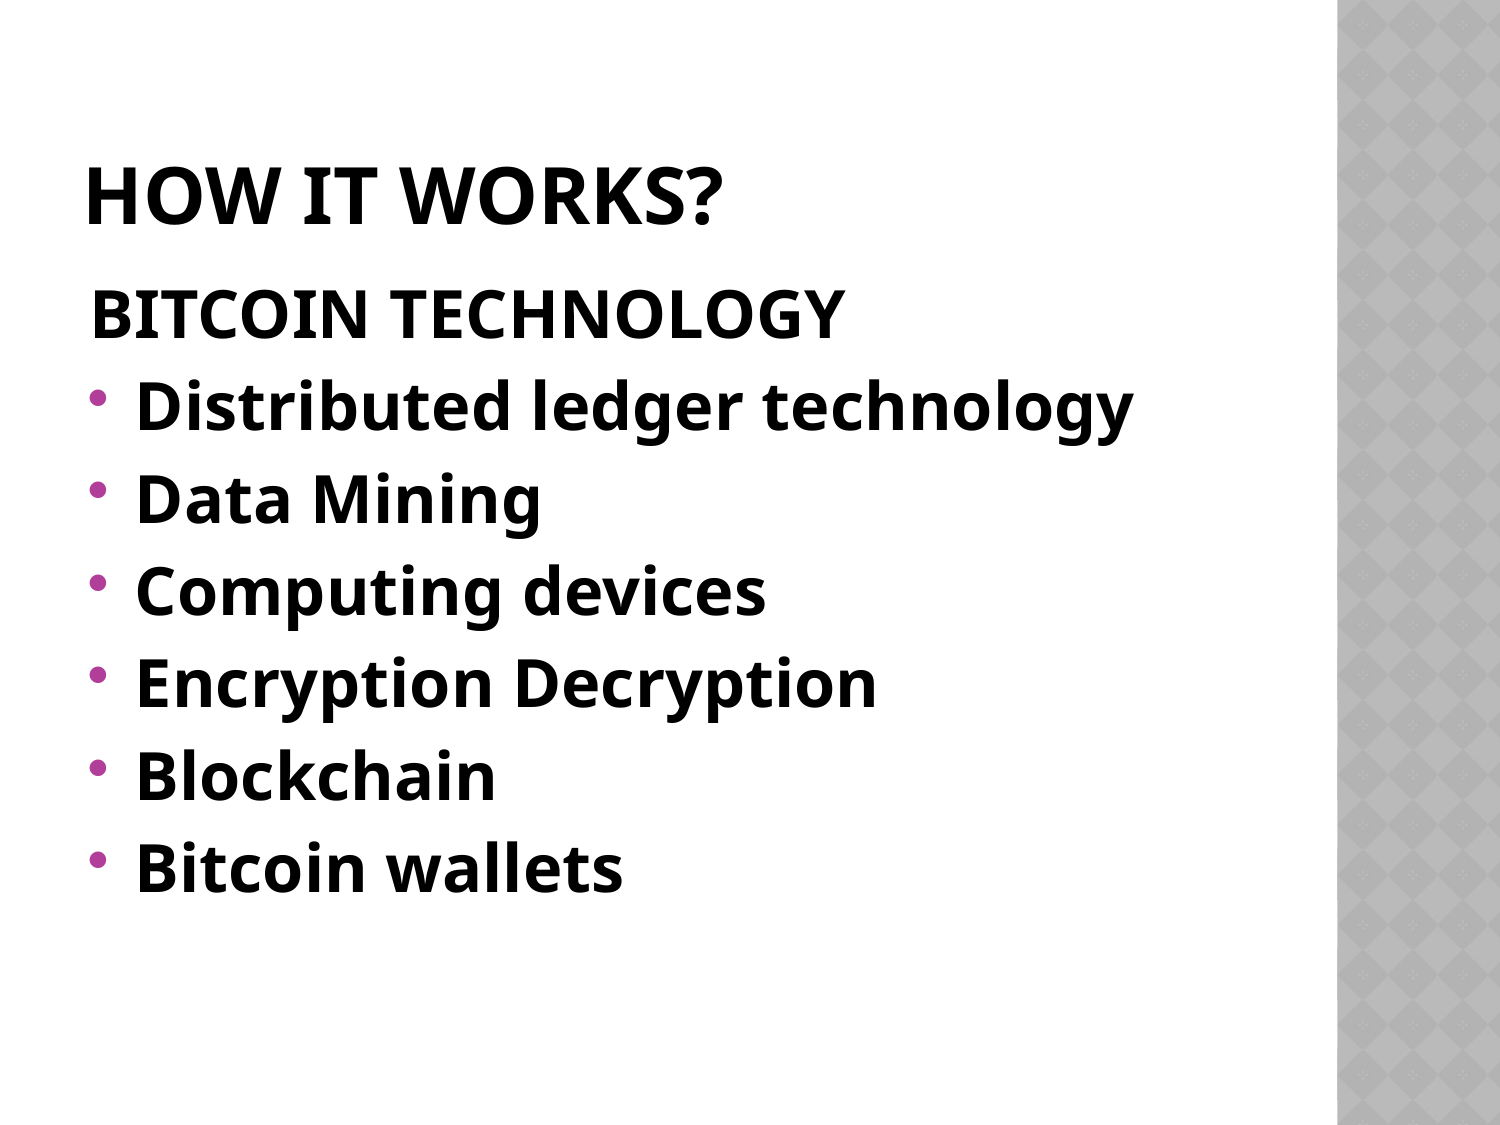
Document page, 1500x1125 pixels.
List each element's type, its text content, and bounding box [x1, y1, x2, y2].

list BITCOIN TECHNOLOGY Distributed ledger technology Data Mining Computing devices Encryption Decryption Blockchain Bitcoin wallets [75, 264, 1263, 1059]
title How it works? [75, 52, 1263, 240]
